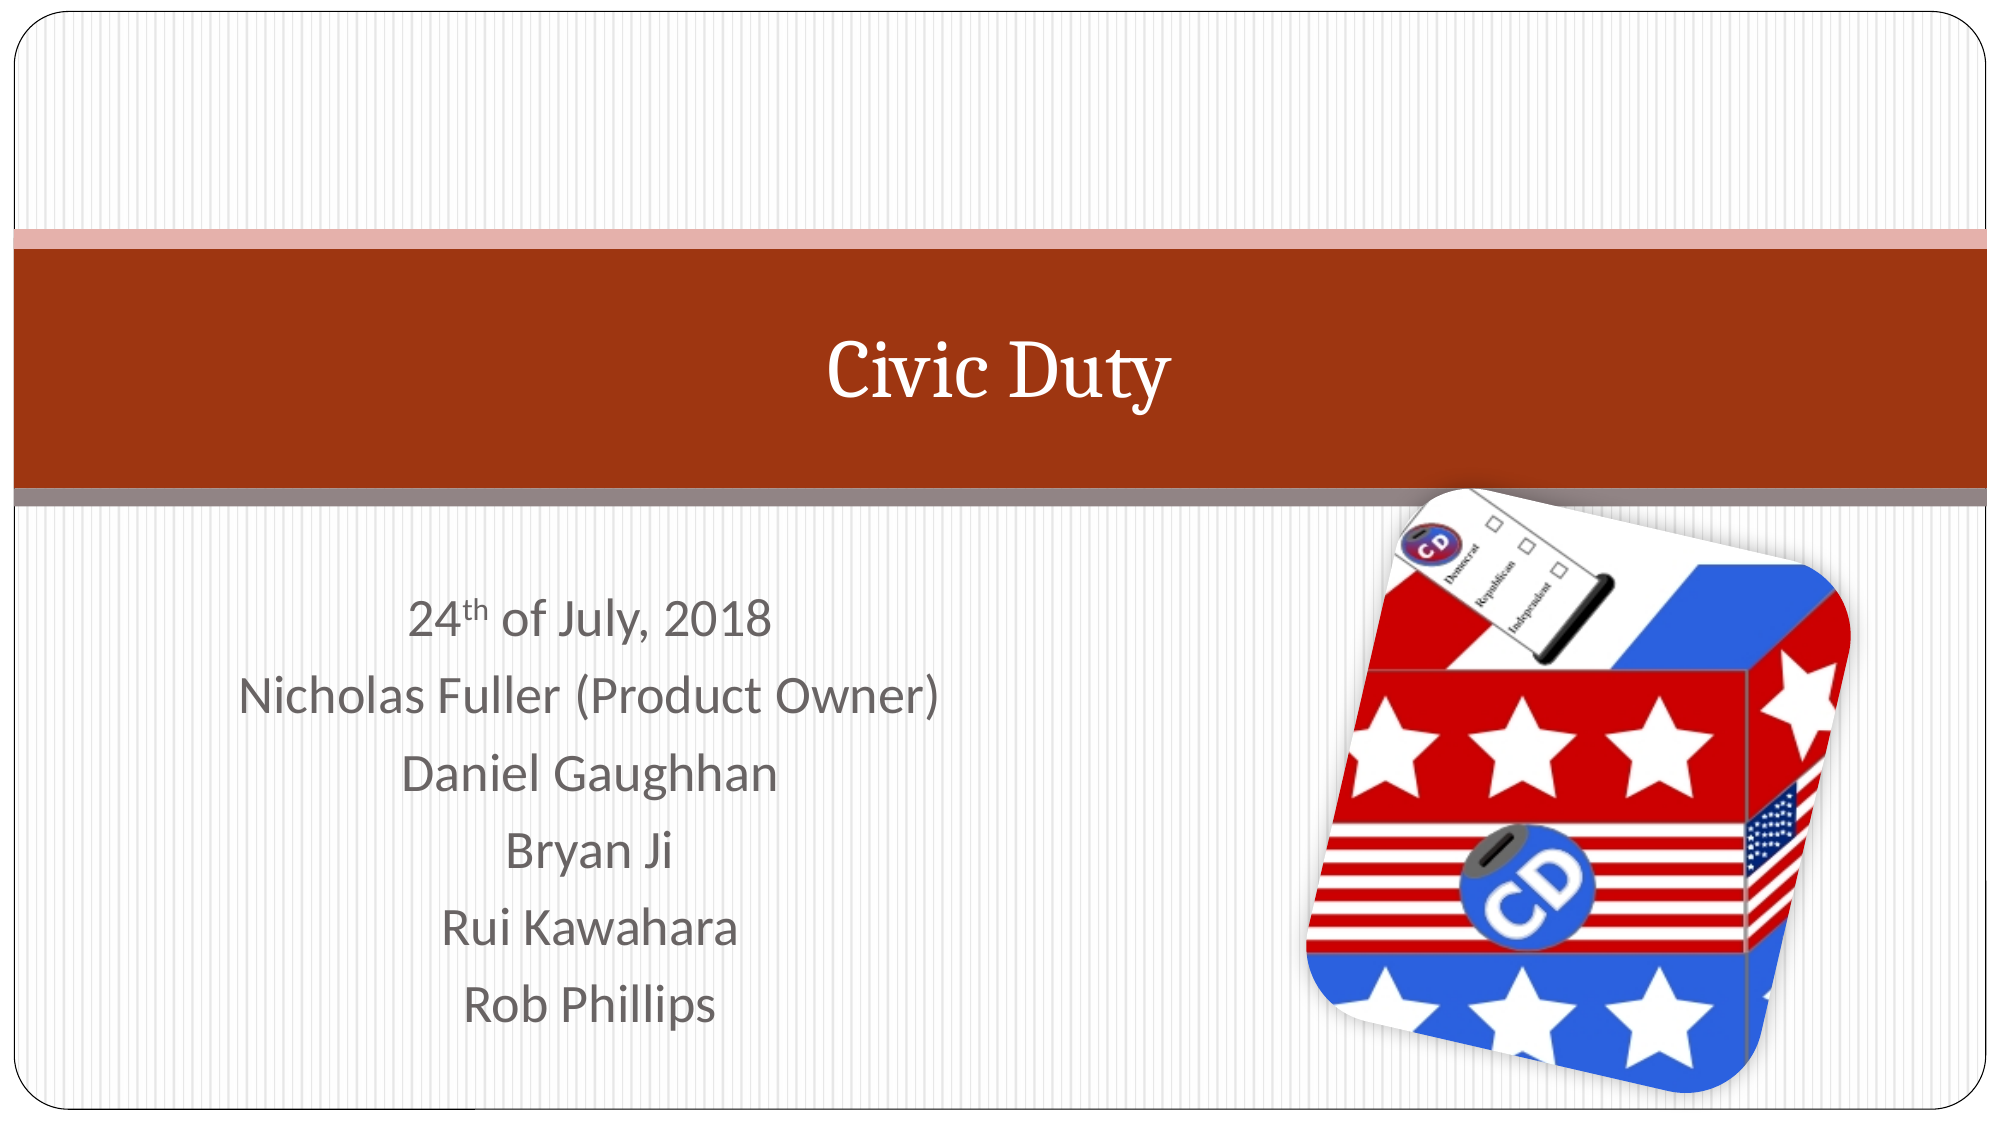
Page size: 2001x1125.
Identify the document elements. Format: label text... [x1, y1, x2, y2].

subtitle 24th of July, 2018 Nicholas Fuller (Product Owner) Daniel Gaughhan Bryan Ji Rui Kawahara Rob Phillips [0, 575, 1291, 1048]
picture [1306, 488, 1851, 1093]
title Civic Duty [99, 247, 1900, 489]
